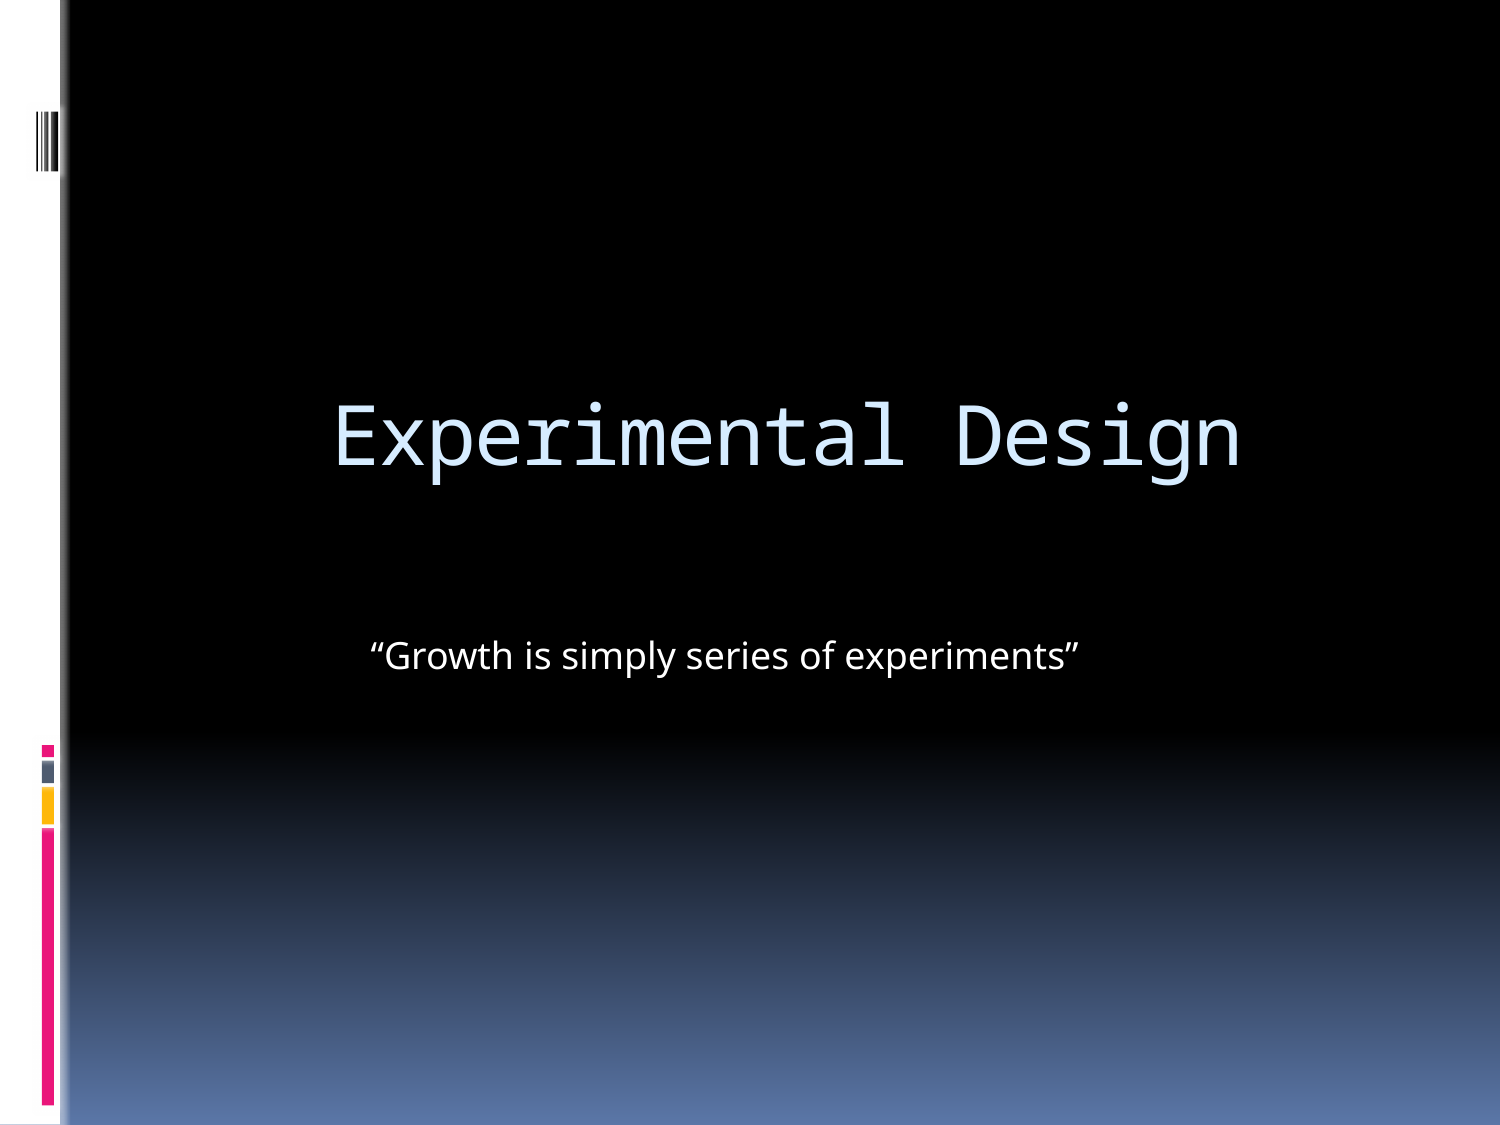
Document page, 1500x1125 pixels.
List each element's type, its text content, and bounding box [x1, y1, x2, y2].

text_box “Growth is simply series of experiments” [150, 624, 1300, 685]
title Experimental Design [150, 375, 1425, 525]
